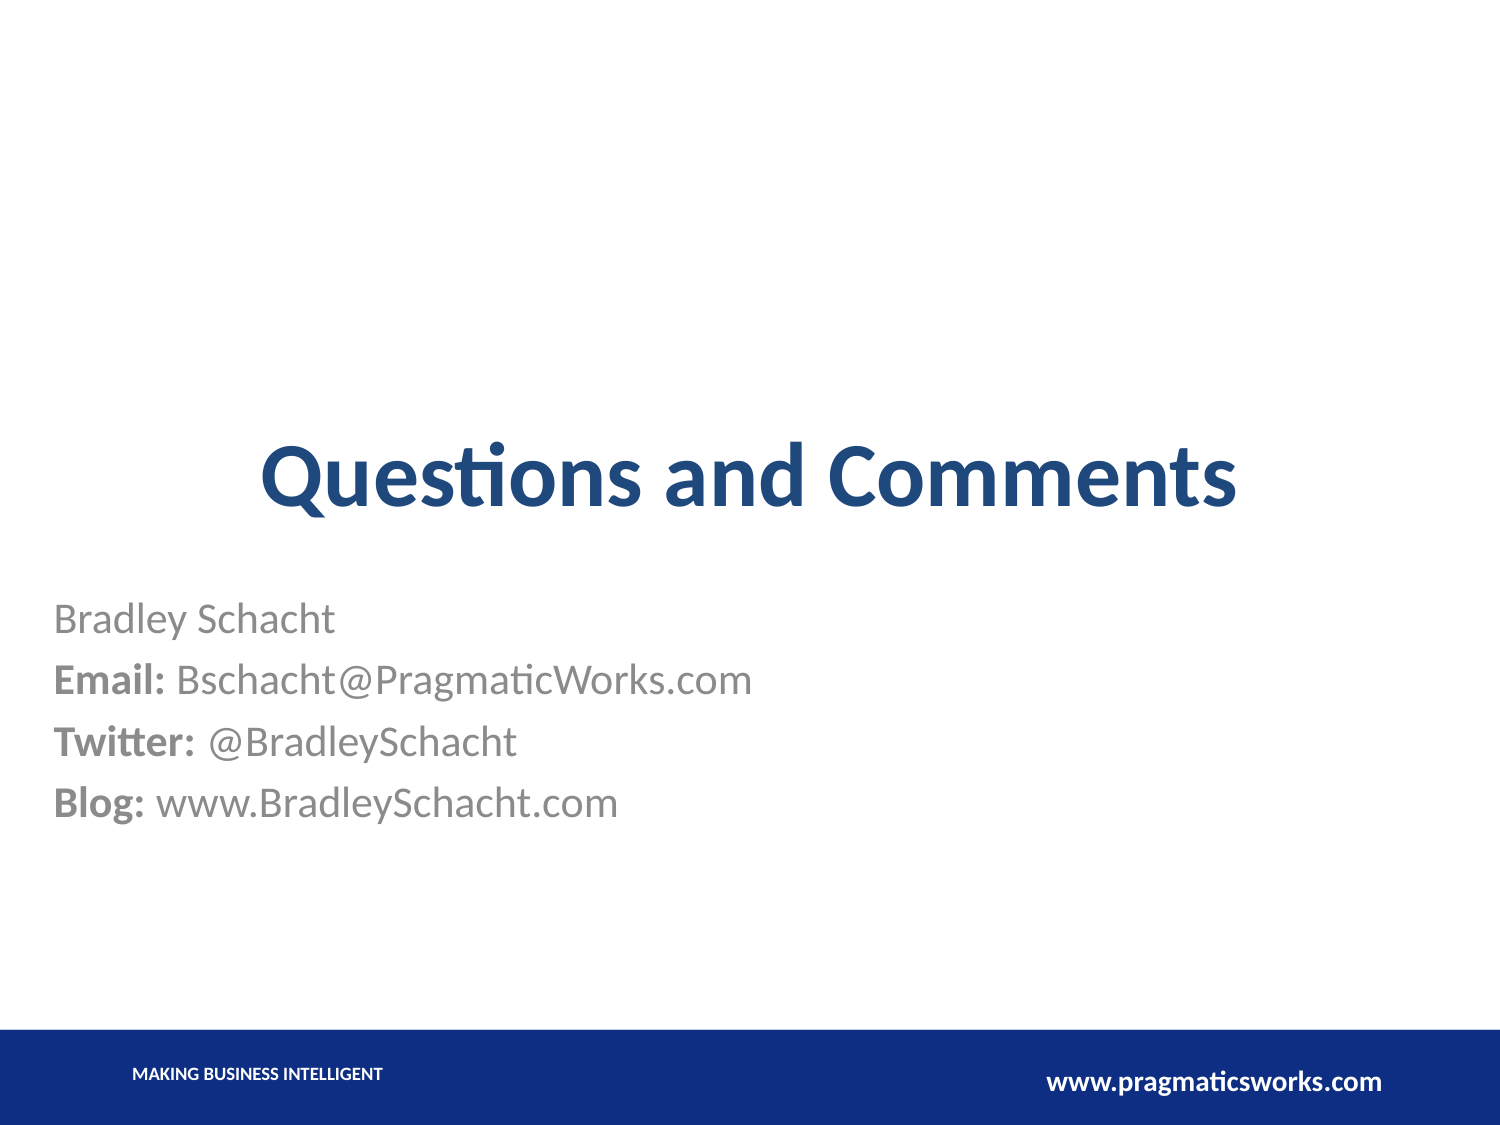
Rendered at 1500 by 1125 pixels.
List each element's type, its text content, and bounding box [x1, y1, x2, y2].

title Questions and Comments [112, 349, 1388, 591]
subtitle Bradley Schacht Email: Bschacht@PragmaticWorks.com Twitter: @BradleySchacht Blog: www.BradleySchacht.com [38, 581, 1164, 835]
